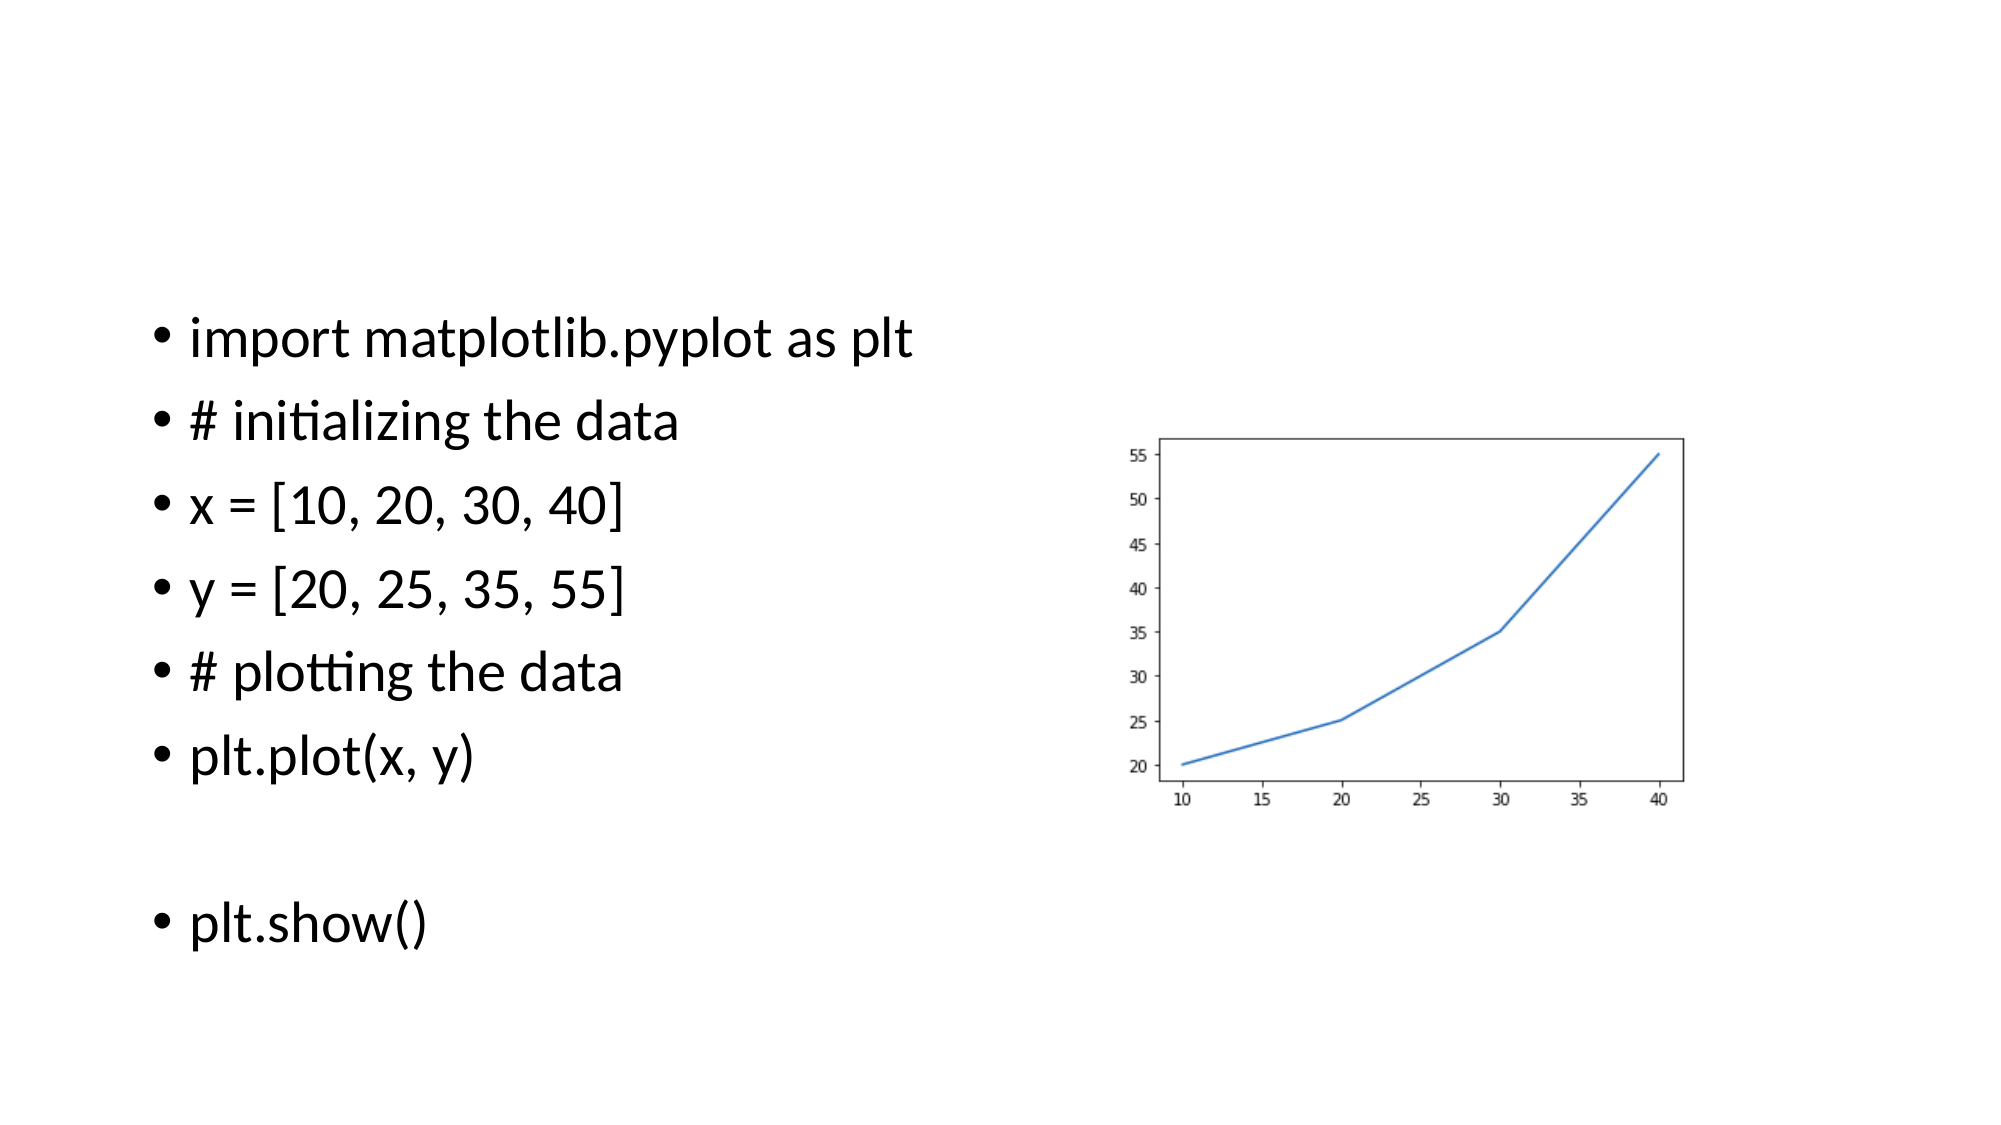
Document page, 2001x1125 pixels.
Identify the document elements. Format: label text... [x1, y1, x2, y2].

list import matplotlib.pyplot as plt # initializing the data x = [10, 20, 30, 40] y = [20, 25, 35, 55] # plotting the data plt.plot(x, y) plt.show() [137, 299, 944, 1014]
picture [1117, 429, 1708, 823]
